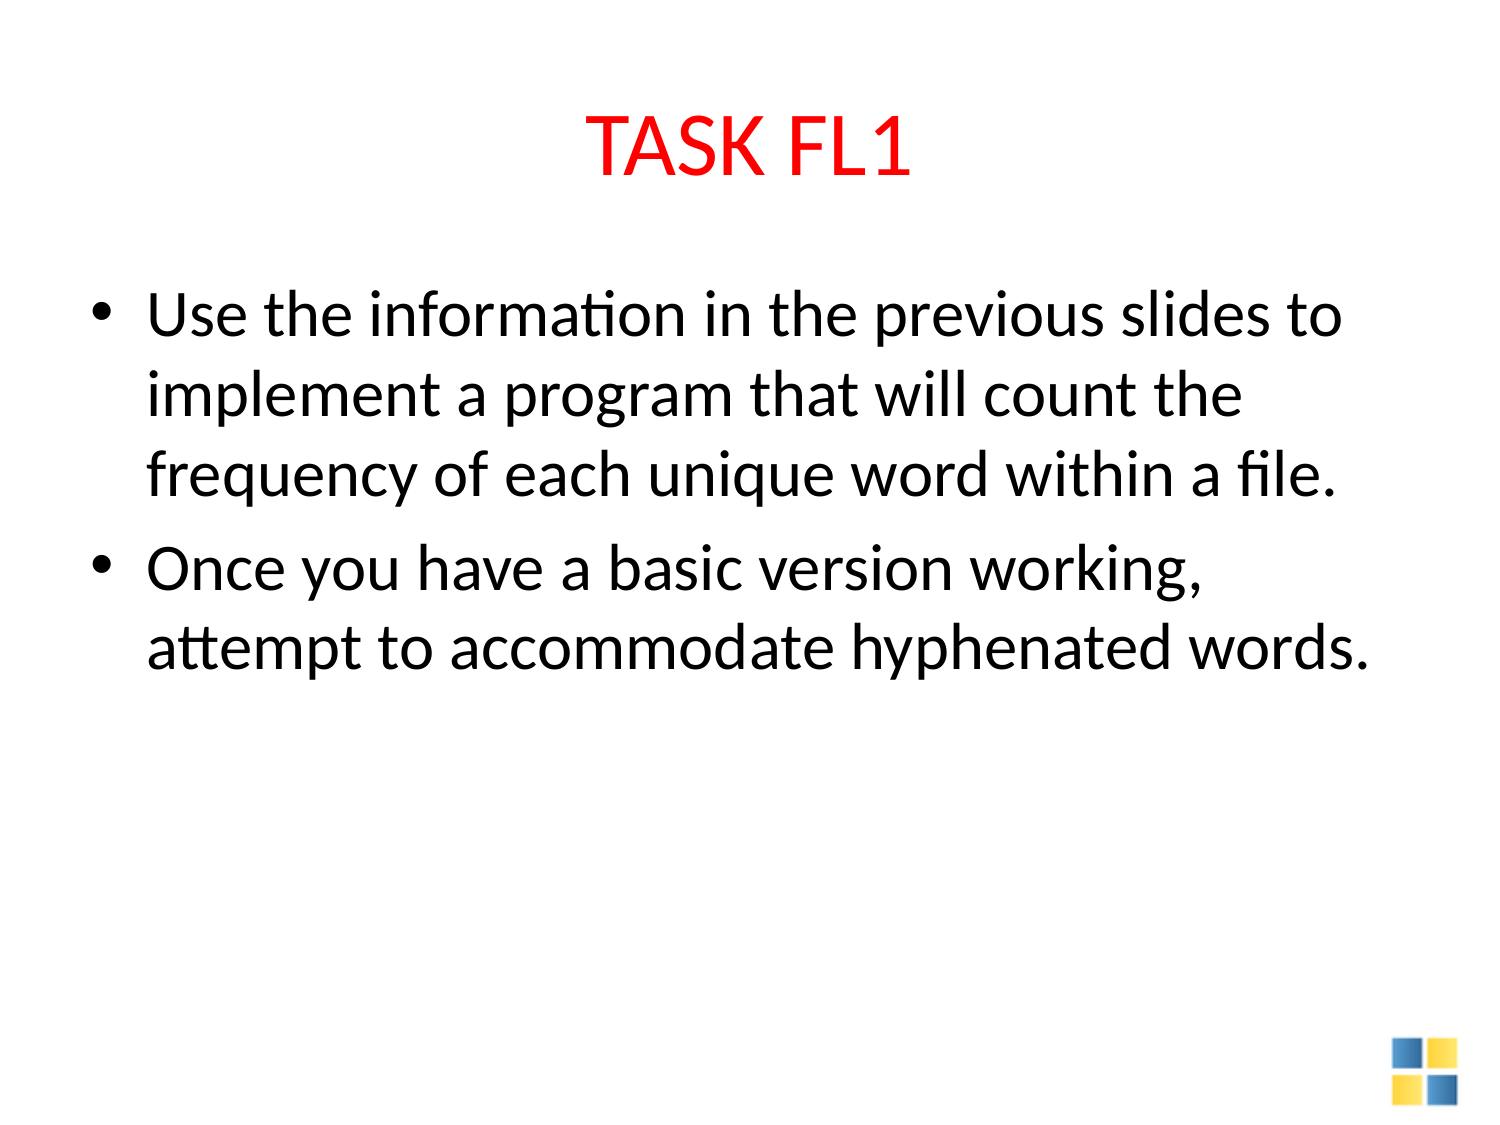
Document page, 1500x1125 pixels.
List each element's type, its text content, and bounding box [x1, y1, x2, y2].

picture [1387, 1034, 1463, 1110]
list Use the information in the previous slides to implement a program that will count the frequency of each unique word within a file. Once you have a basic version working, attempt to accommodate hyphenated words. [75, 262, 1425, 1005]
title TASK FL1 [75, 45, 1425, 233]
